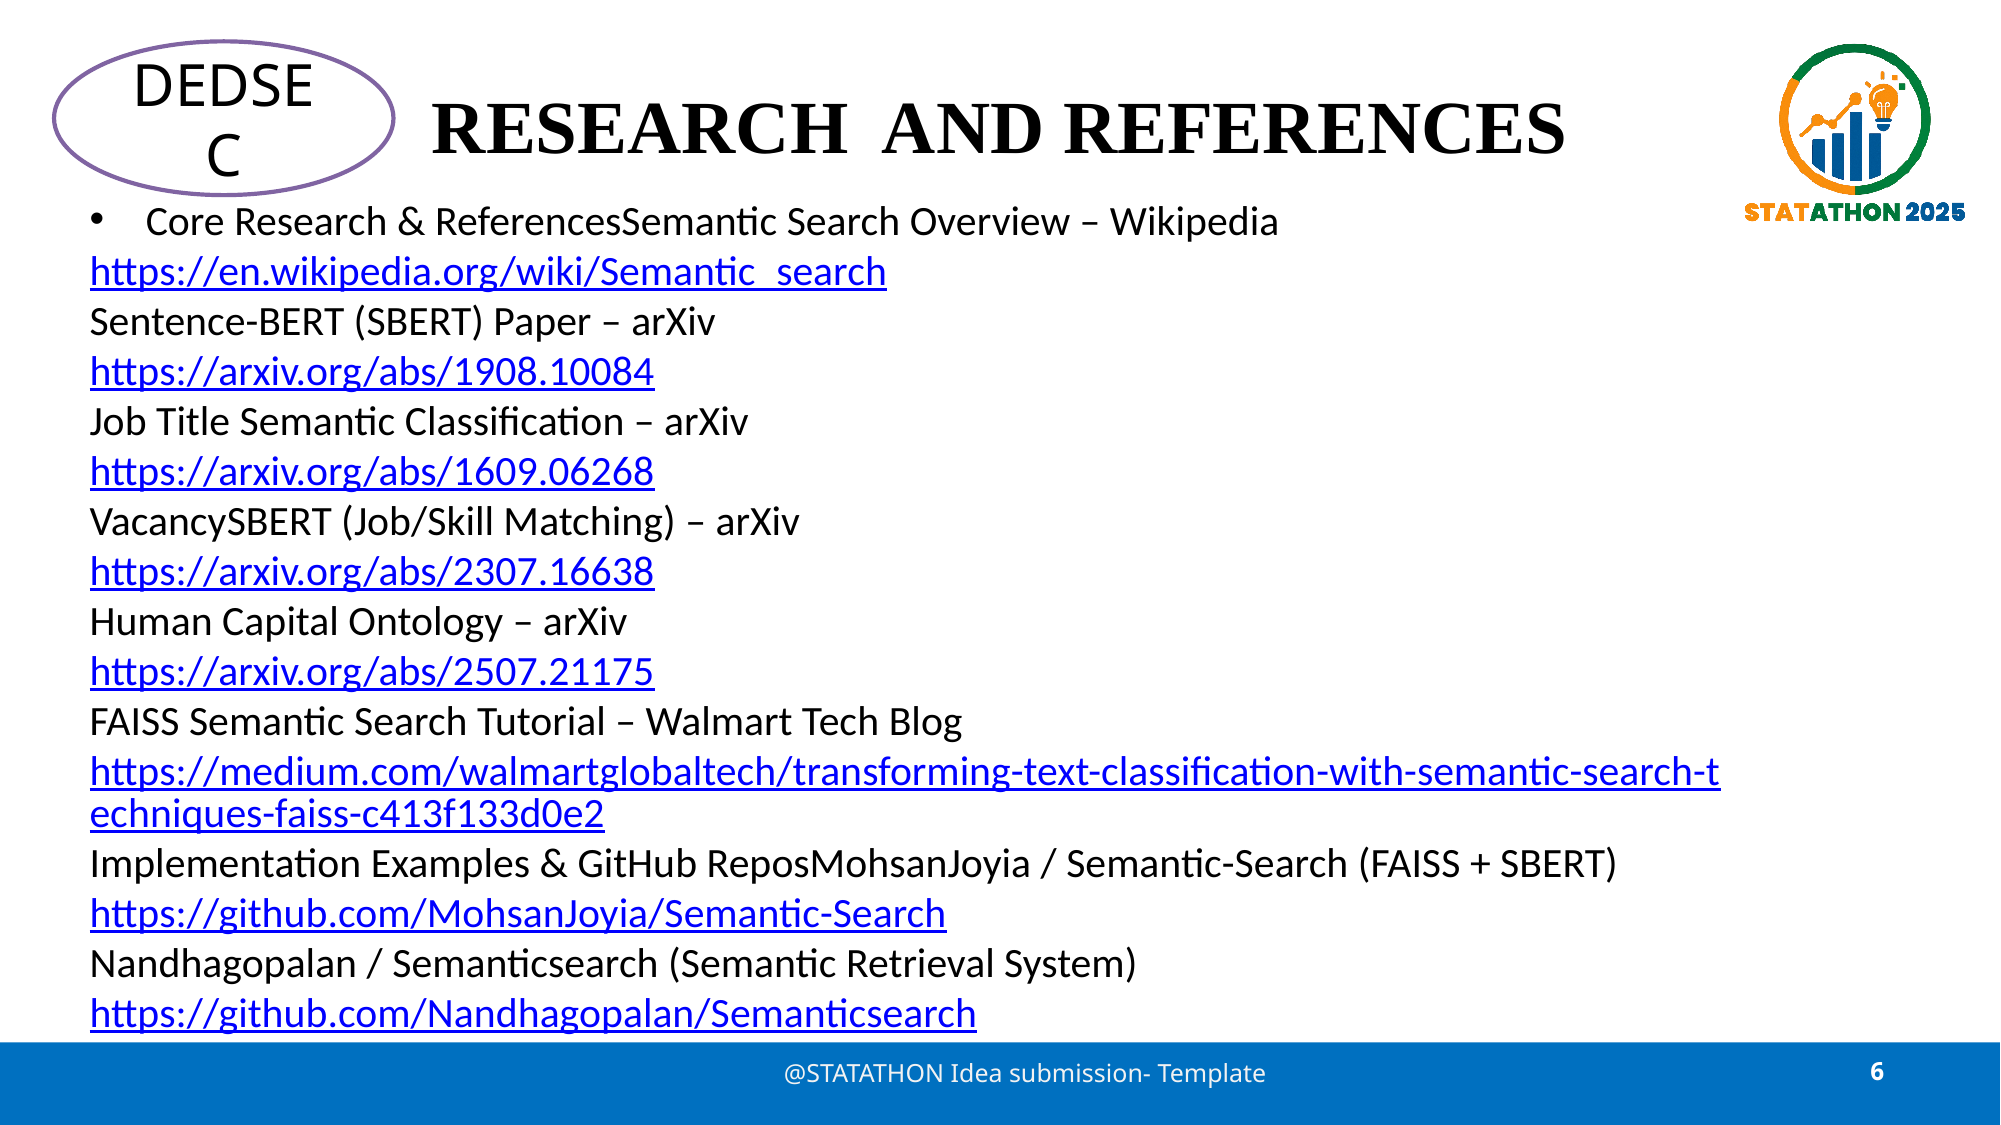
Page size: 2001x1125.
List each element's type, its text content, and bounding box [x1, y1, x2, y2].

text_box Core Research & ReferencesSemantic Search Overview – Wikipedia https://en.wikipedia.org/wiki/Semantic_search Sentence-BERT (SBERT) Paper – arXiv https://arxiv.org/abs/1908.10084 Job Title Semantic Classification – arXiv https://arxiv.org/abs/1609.06268 VacancySBERT (Job/Skill Matching) – arXiv https://arxiv.org/abs/2307.16638 Human Capital Ontology – arXiv https://arxiv.org/abs/2507.21175 FAISS Semantic Search Tutorial – Walmart Tech Blog https://medium.com/walmartglobaltech/transforming-text-classification-with-semantic-search-techniques-faiss-c413f133d0e2 Implementation Examples & GitHub ReposMohsanJoyia / Semantic-Search (FAISS + SBERT) https://github.com/MohsanJoyia/Semantic-Search Nandhagopalan / Semanticsearch (Semantic Retrieval System) https://github.com/Nandhagopalan/Semanticsearch [74, 186, 1753, 1102]
slide_number 6 [1433, 1042, 1900, 1103]
title RESEARCH AND REFERENCES [334, 68, 1734, 180]
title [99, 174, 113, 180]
picture [1739, 39, 1971, 228]
text_box DEDSEC [51, 39, 396, 186]
text_box [0, 1042, 2000, 1125]
